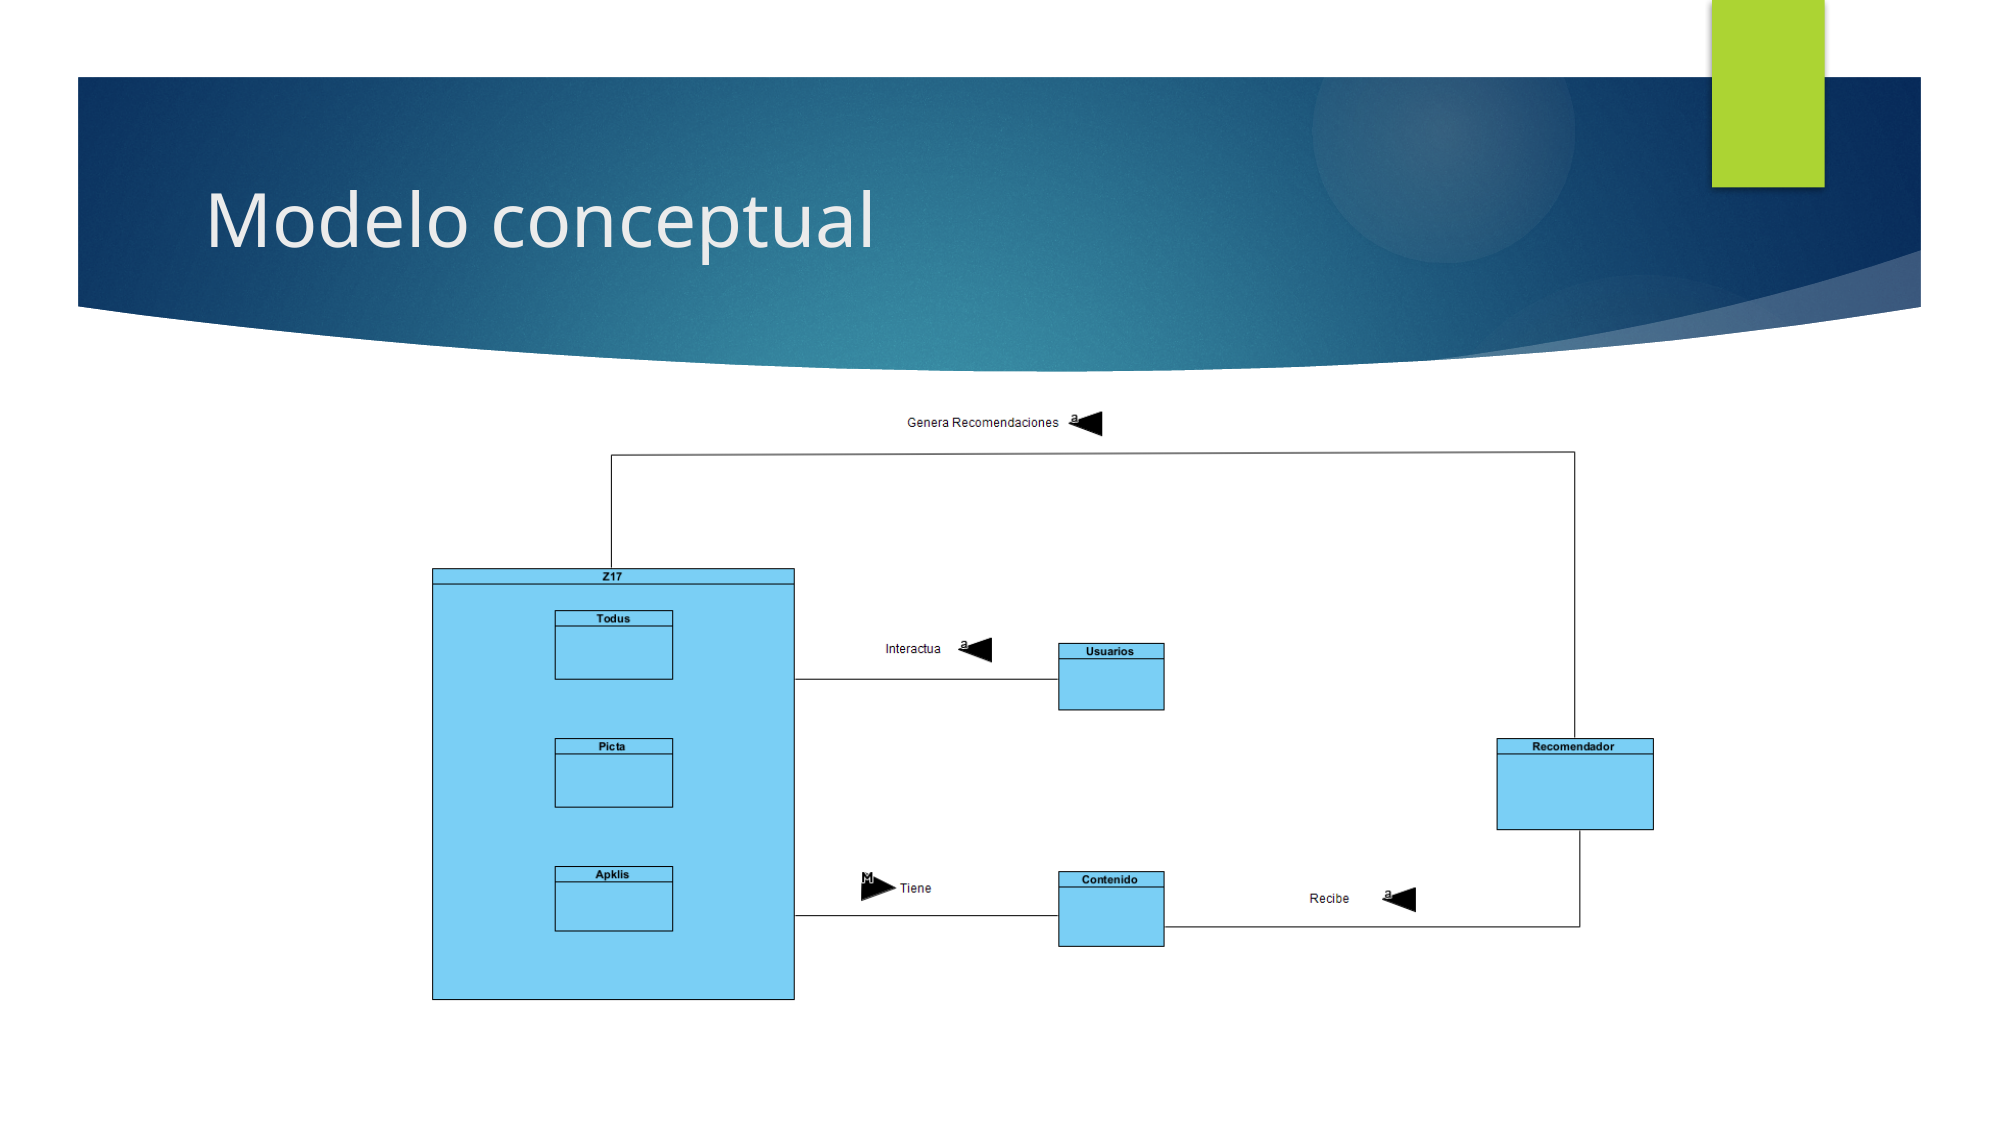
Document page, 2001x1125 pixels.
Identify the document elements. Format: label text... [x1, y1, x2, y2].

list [379, 386, 1705, 1083]
title Modelo conceptual [189, 159, 1627, 276]
